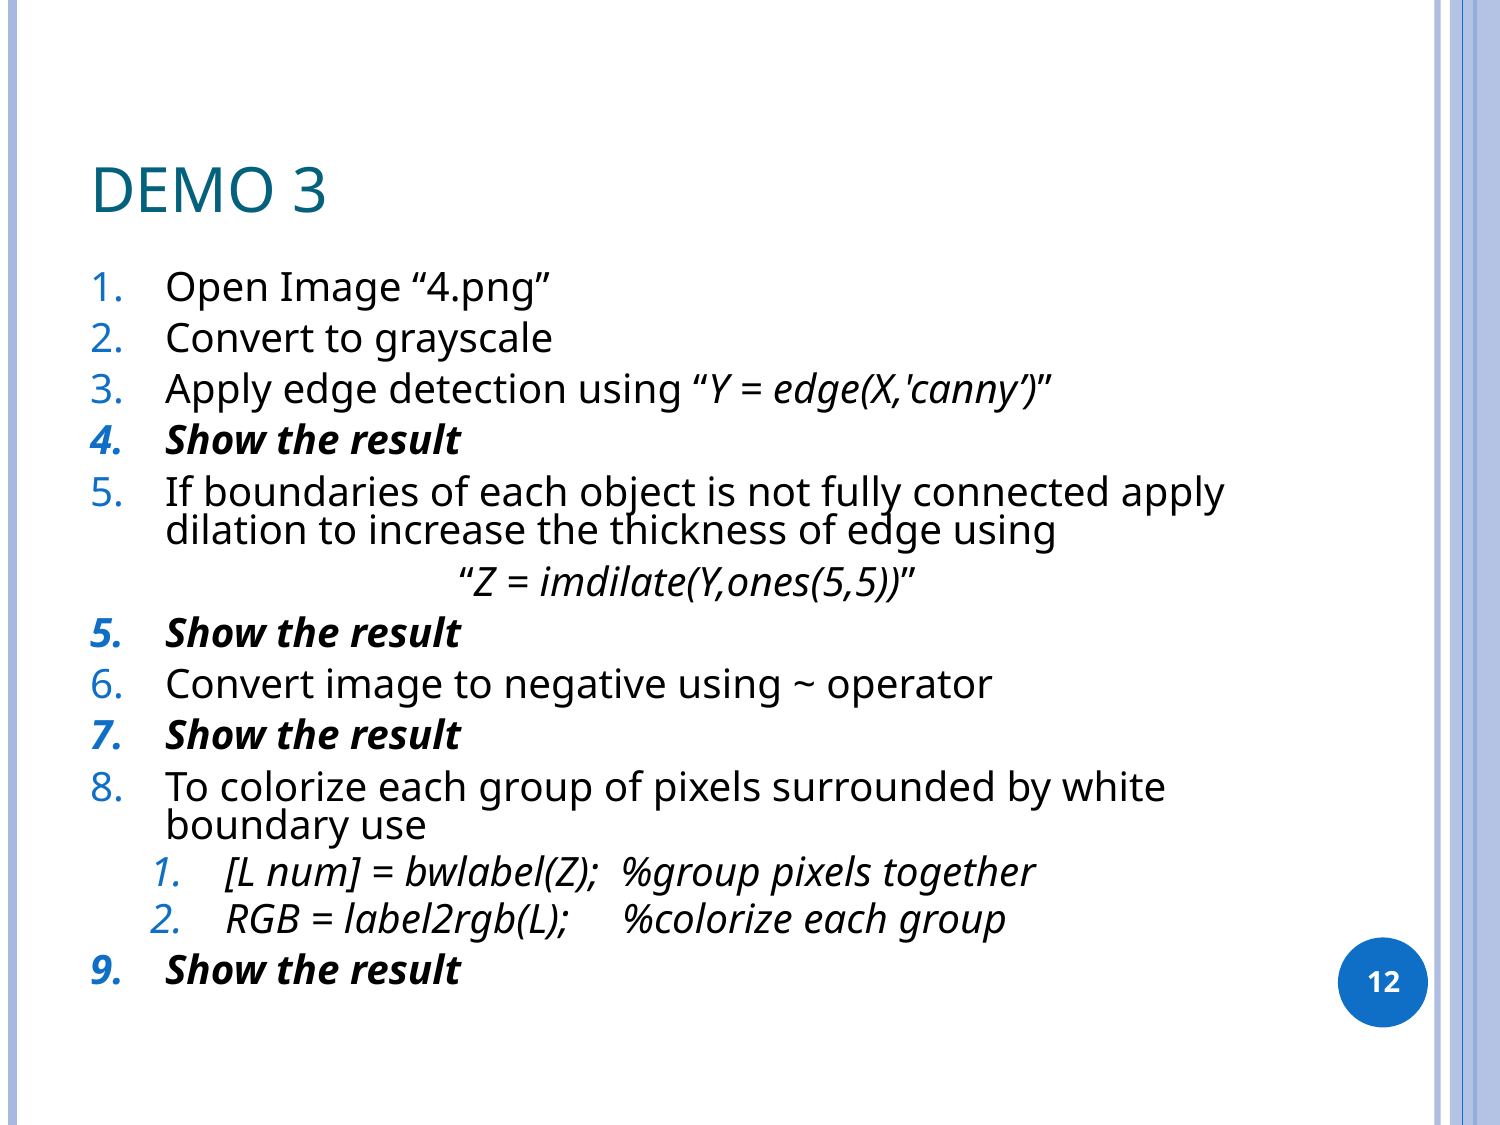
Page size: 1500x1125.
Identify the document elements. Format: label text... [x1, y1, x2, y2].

slide_number 12 [1333, 940, 1434, 1027]
list Open Image “4.png” Convert to grayscale Apply edge detection using “Y = edge(X,'canny’)” Show the result If boundaries of each object is not fully connected apply dilation to increase the thickness of edge using “Z = imdilate(Y,ones(5,5))” Show the result Convert image to negative using ~ operator Show the result To colorize each group of pixels surrounded by white boundary use [L num] = bwlabel(Z); %group pixels together RGB = label2rgb(L); %colorize each group Show the result [75, 262, 1300, 1062]
title Demo 3 [75, 45, 1300, 233]
